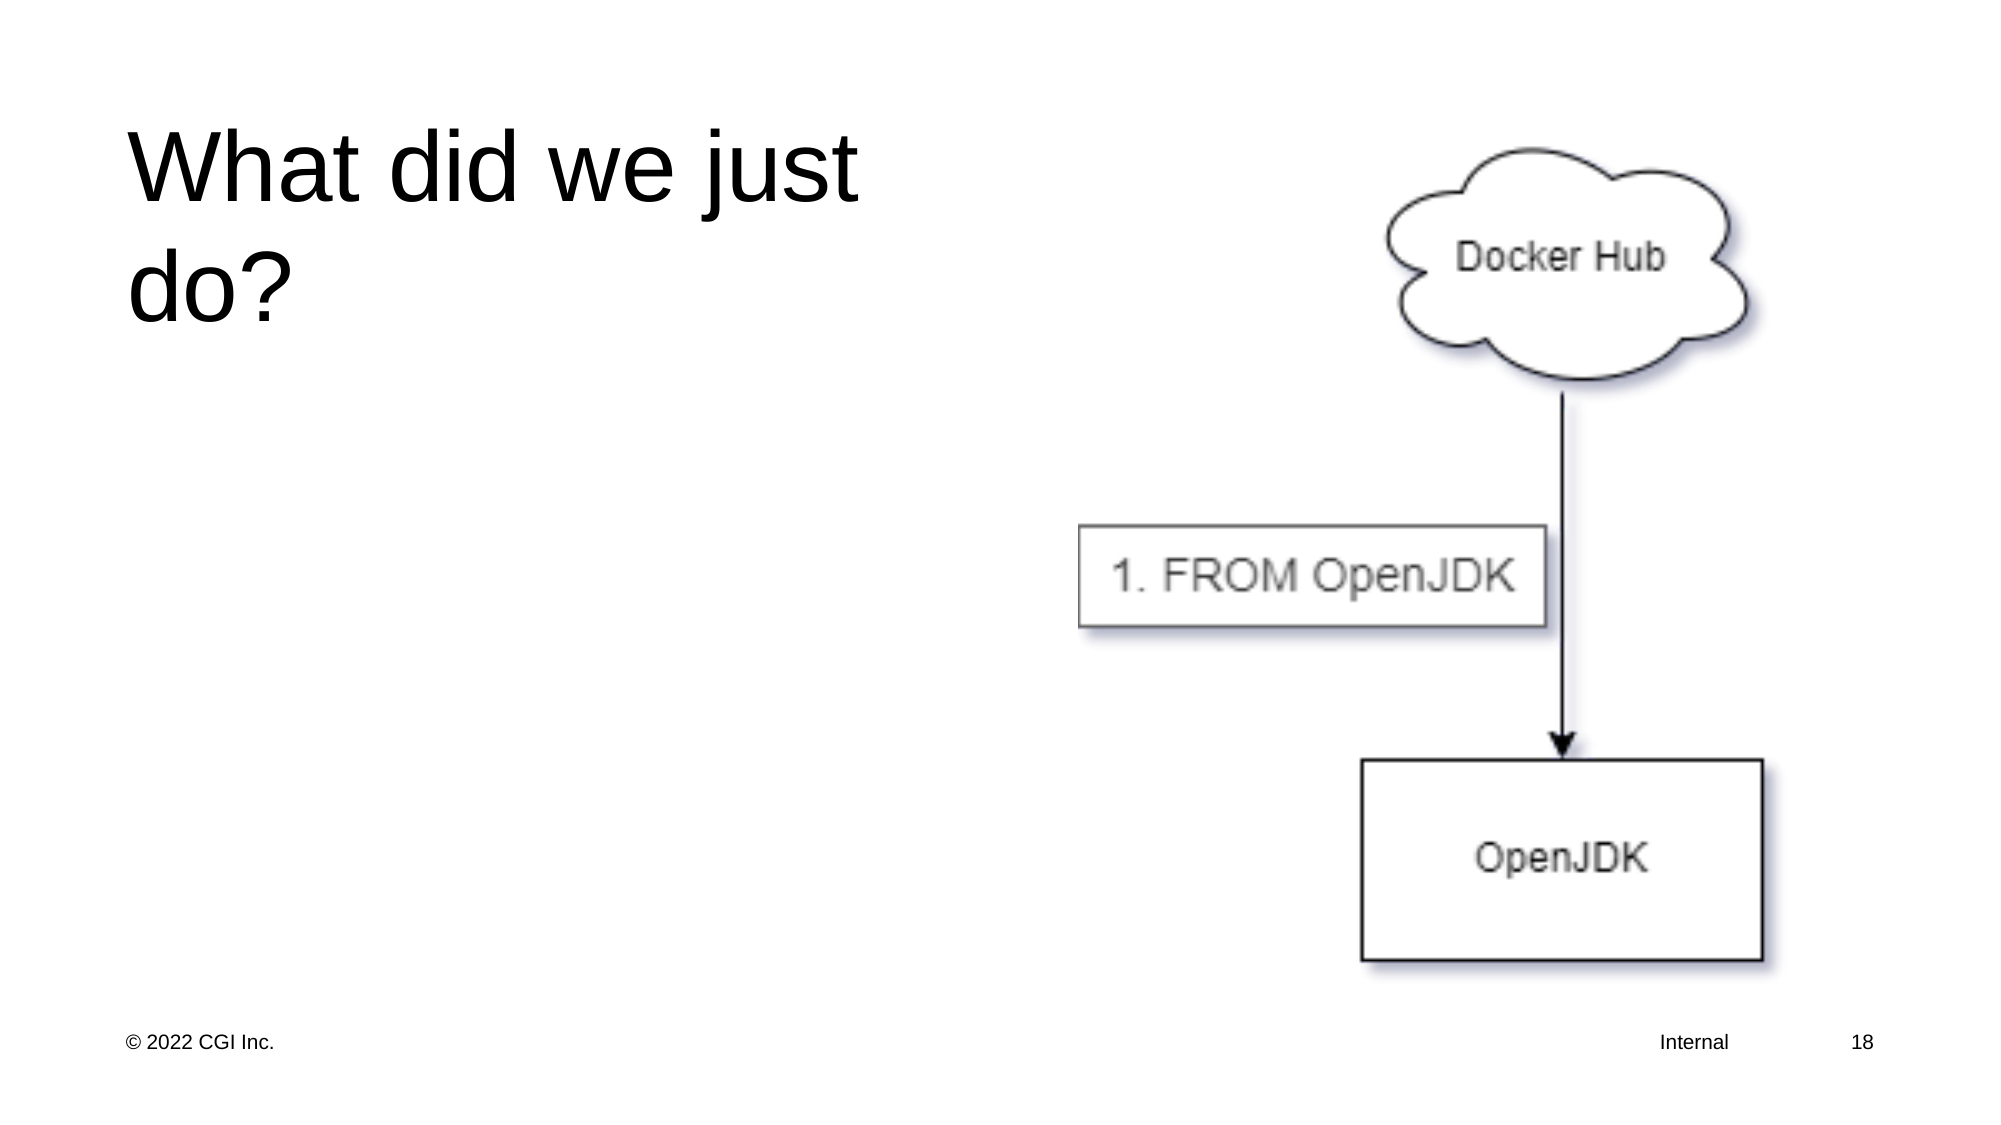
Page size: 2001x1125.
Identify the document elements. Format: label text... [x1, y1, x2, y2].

title What did we just do? [127, 101, 882, 514]
slide_number 18 [1831, 1027, 1875, 1056]
picture [1077, 125, 1803, 1000]
